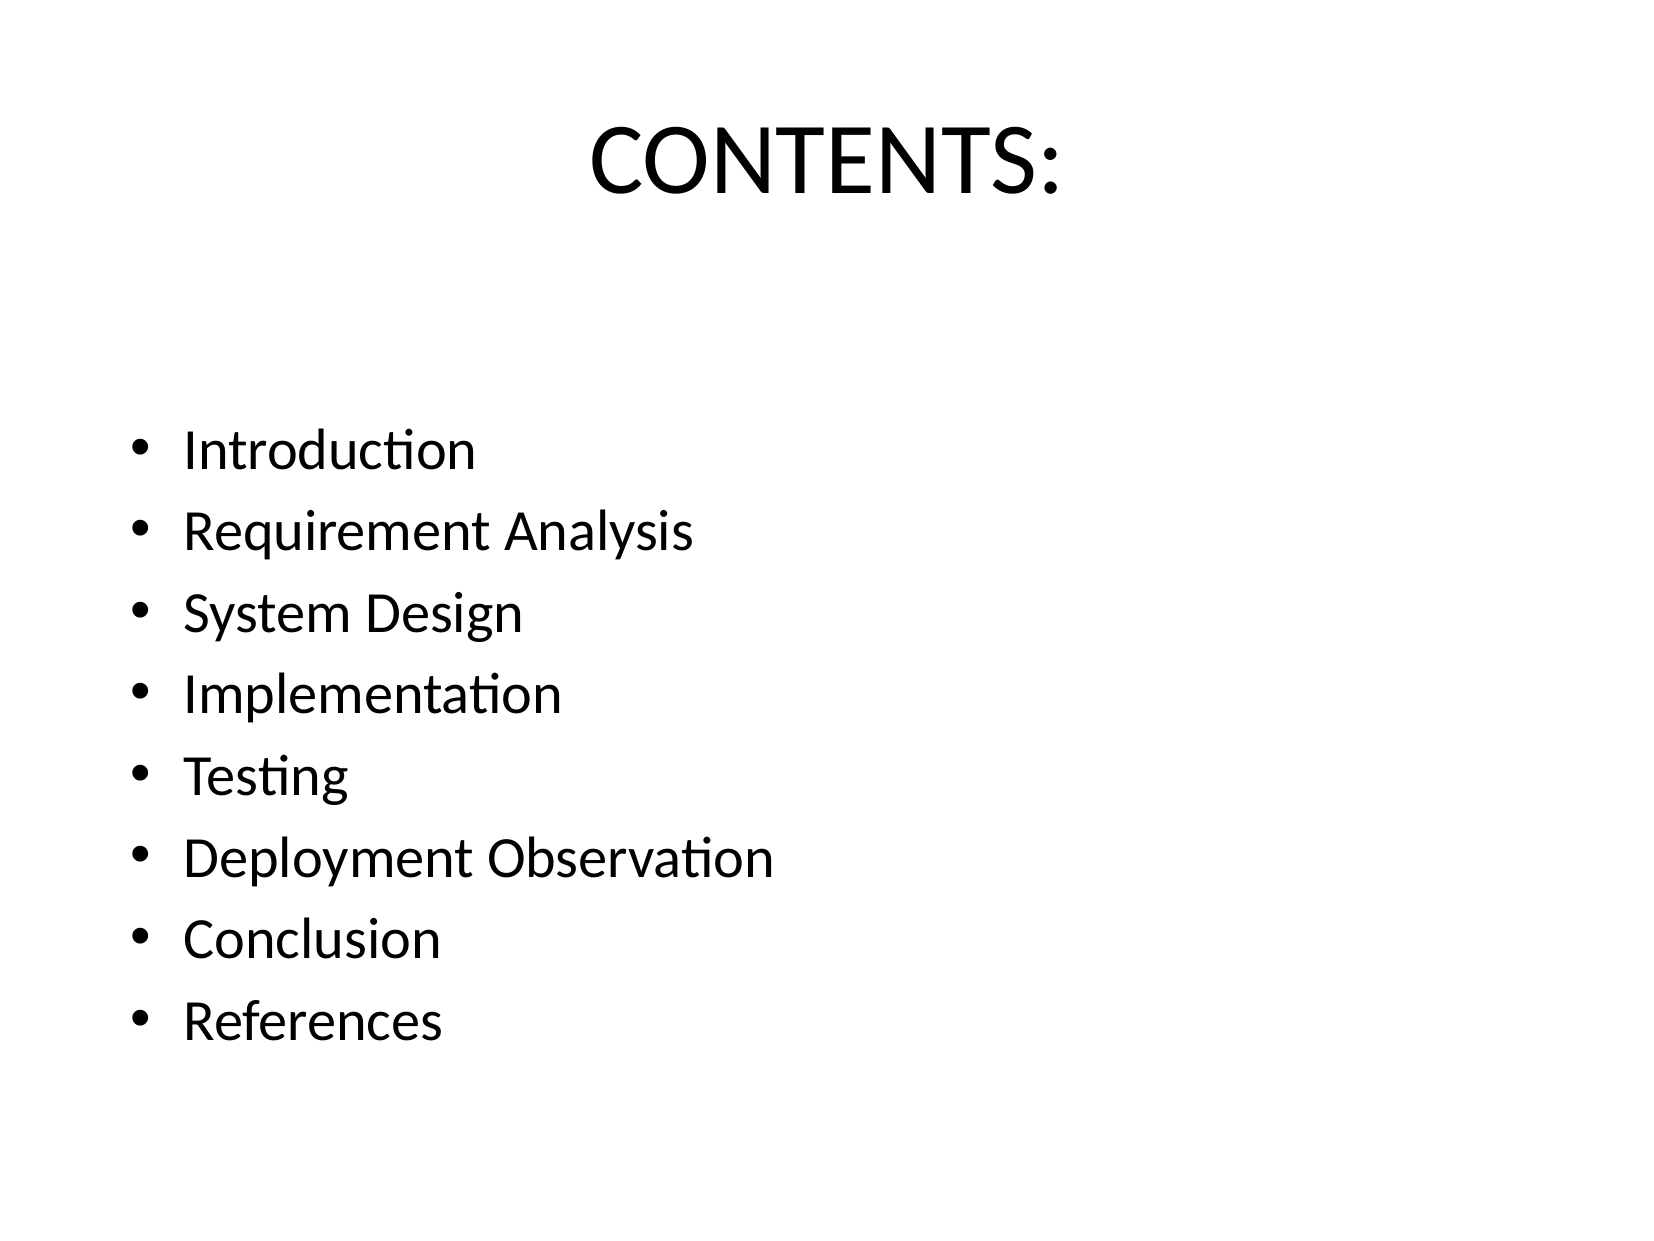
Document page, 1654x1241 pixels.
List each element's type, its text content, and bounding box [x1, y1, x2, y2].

list Introduction Requirement Analysis System Design Implementation Testing Deployment Observation Conclusion References [113, 402, 1540, 1063]
title CONTENTS: [82, 49, 1571, 257]
